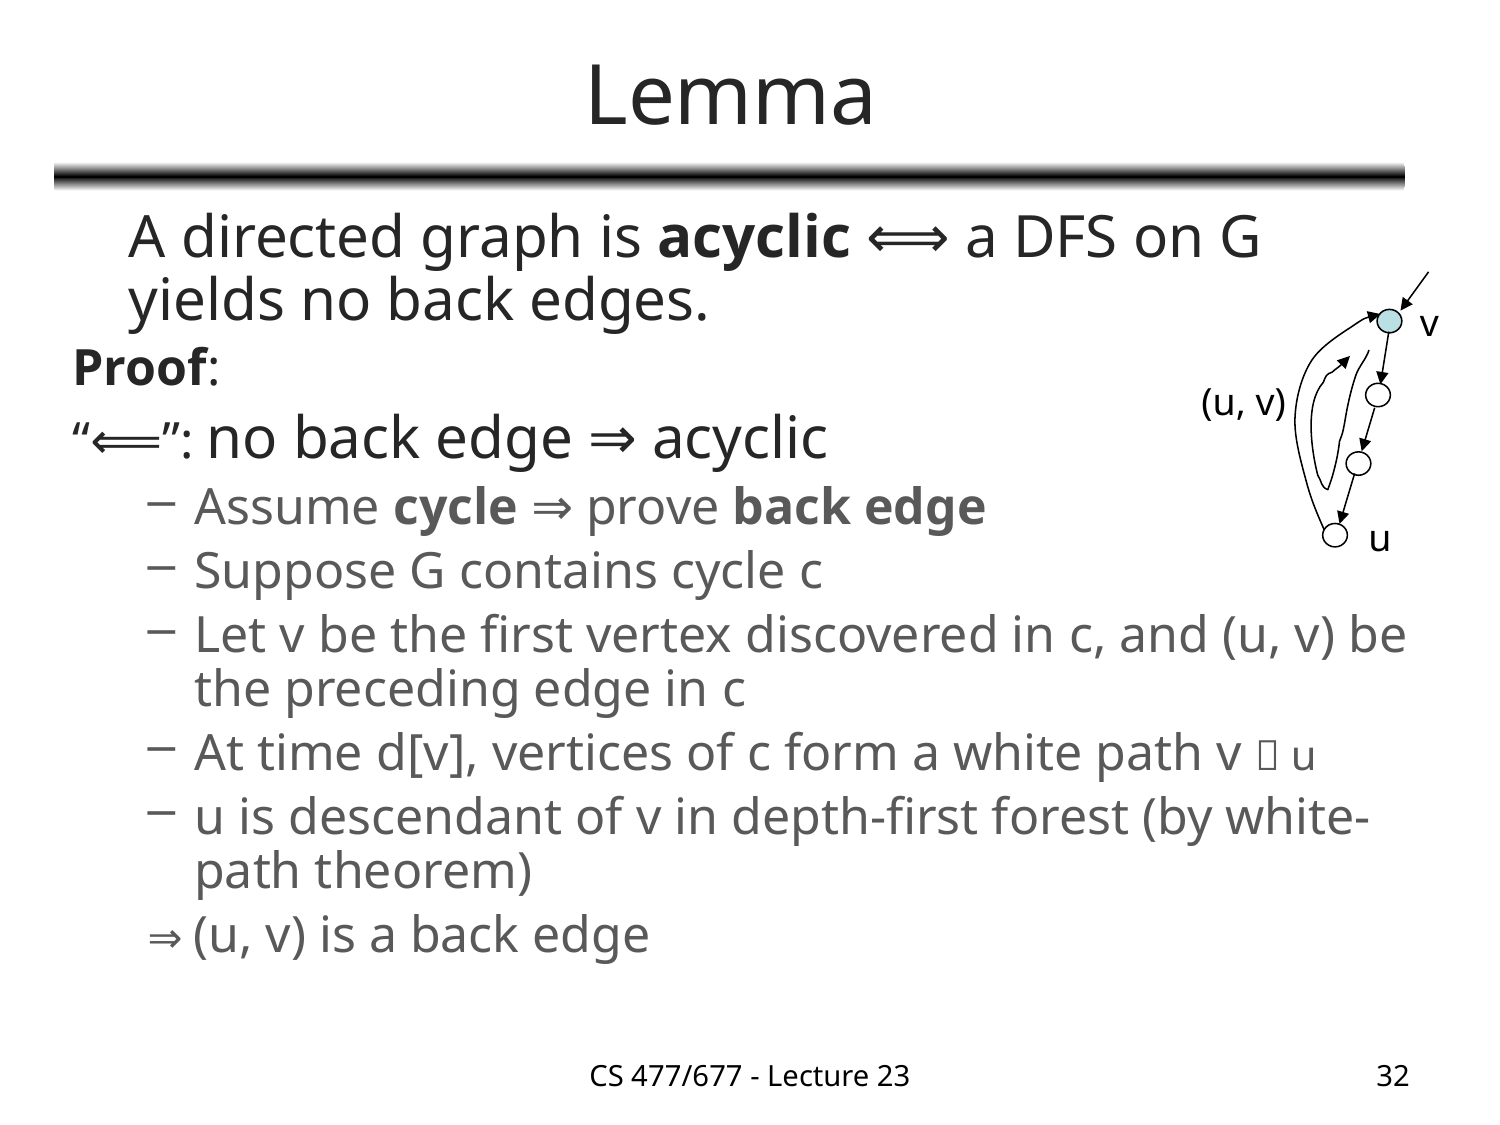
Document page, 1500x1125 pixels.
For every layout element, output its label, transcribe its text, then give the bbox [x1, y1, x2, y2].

footer CS 477/677 - Lecture 23 [512, 1049, 988, 1103]
list A directed graph is acyclic ⟺ a DFS on G yields no back edges. Proof: “⟸”: no back edge ⇒ acyclic Assume cycle ⇒ prove back edge Suppose G contains cycle c Let v be the first vertex discovered in c, and (u, v) be the preceding edge in c At time d[v], vertices of c form a white path v  u u is descendant of v in depth-first forest (by white-path theorem) ⇒ (u, v) is a back edge [57, 198, 1437, 1033]
slide_number 32 [1074, 1049, 1426, 1103]
title Lemma [55, 16, 1407, 166]
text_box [1184, 271, 1454, 568]
